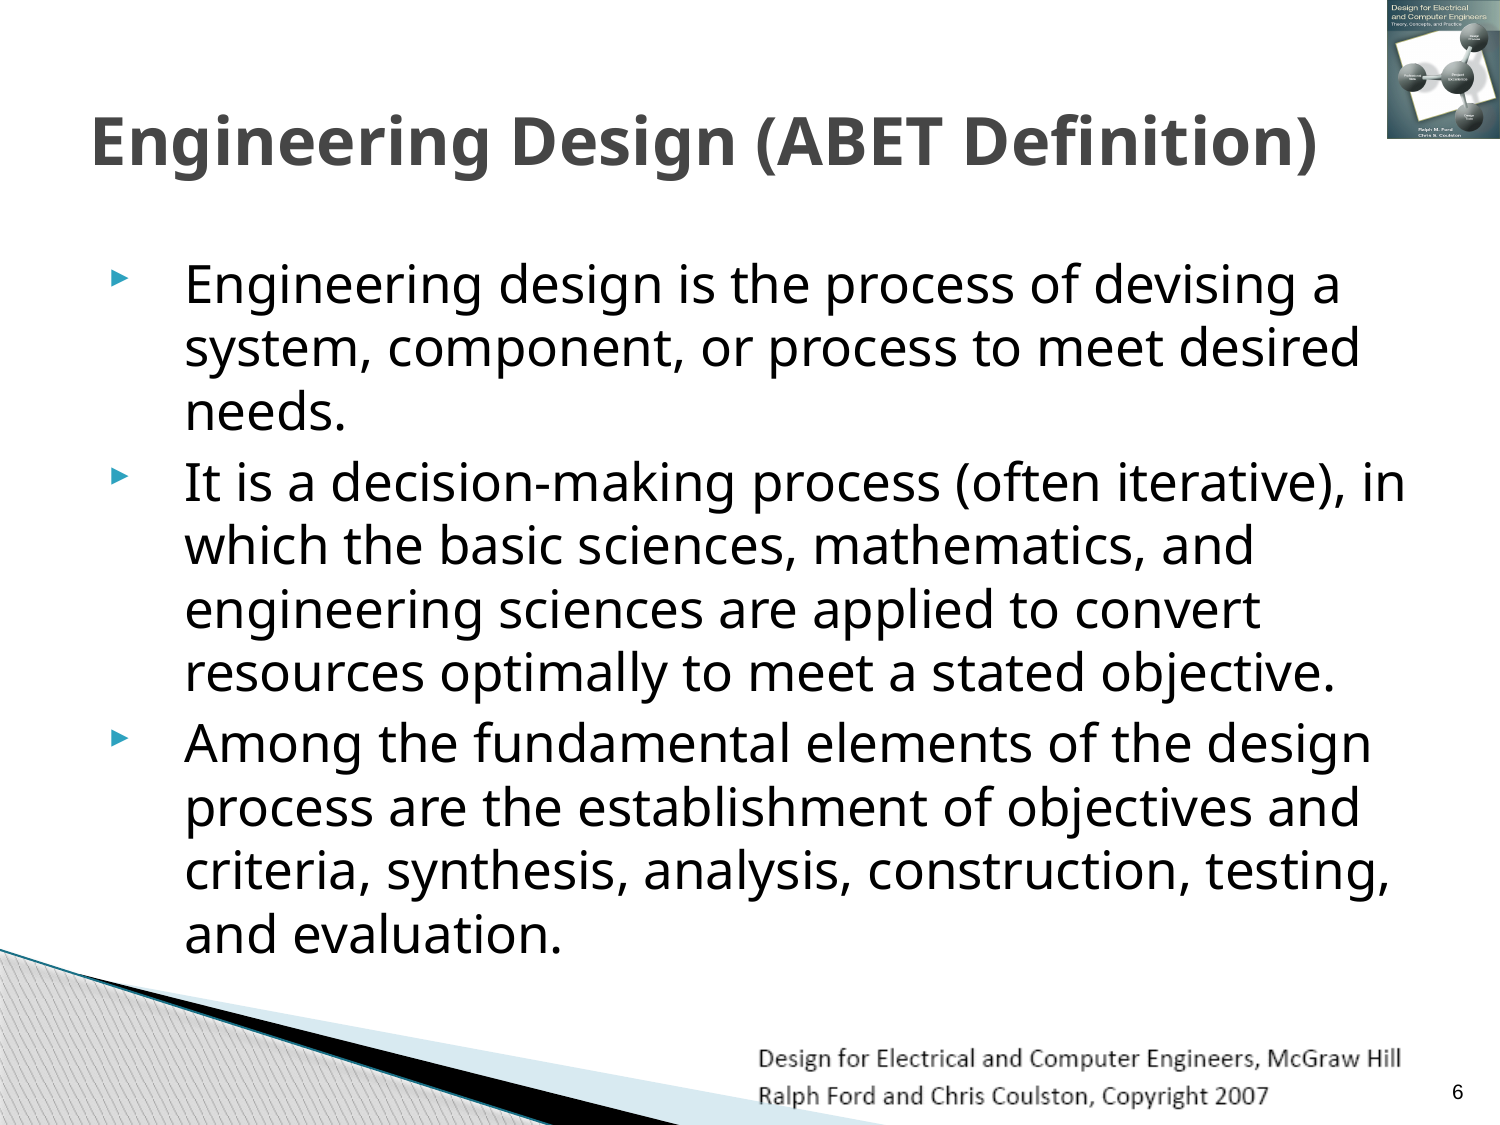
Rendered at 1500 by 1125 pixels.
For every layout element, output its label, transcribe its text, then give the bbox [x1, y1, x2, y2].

title Engineering Design (ABET Definition) [75, 45, 1388, 233]
slide_number 6 [1418, 1051, 1479, 1112]
list Engineering design is the process of devising a system, component, or process to meet desired needs. It is a decision-making process (often iterative), in which the basic sciences, mathematics, and engineering sciences are applied to convert resources optimally to meet a stated objective. Among the fundamental elements of the design process are the establishment of objectives and criteria, synthesis, analysis, construction, testing, and evaluation. [75, 242, 1425, 986]
picture [750, 1039, 1415, 1125]
picture [1387, 0, 1500, 139]
